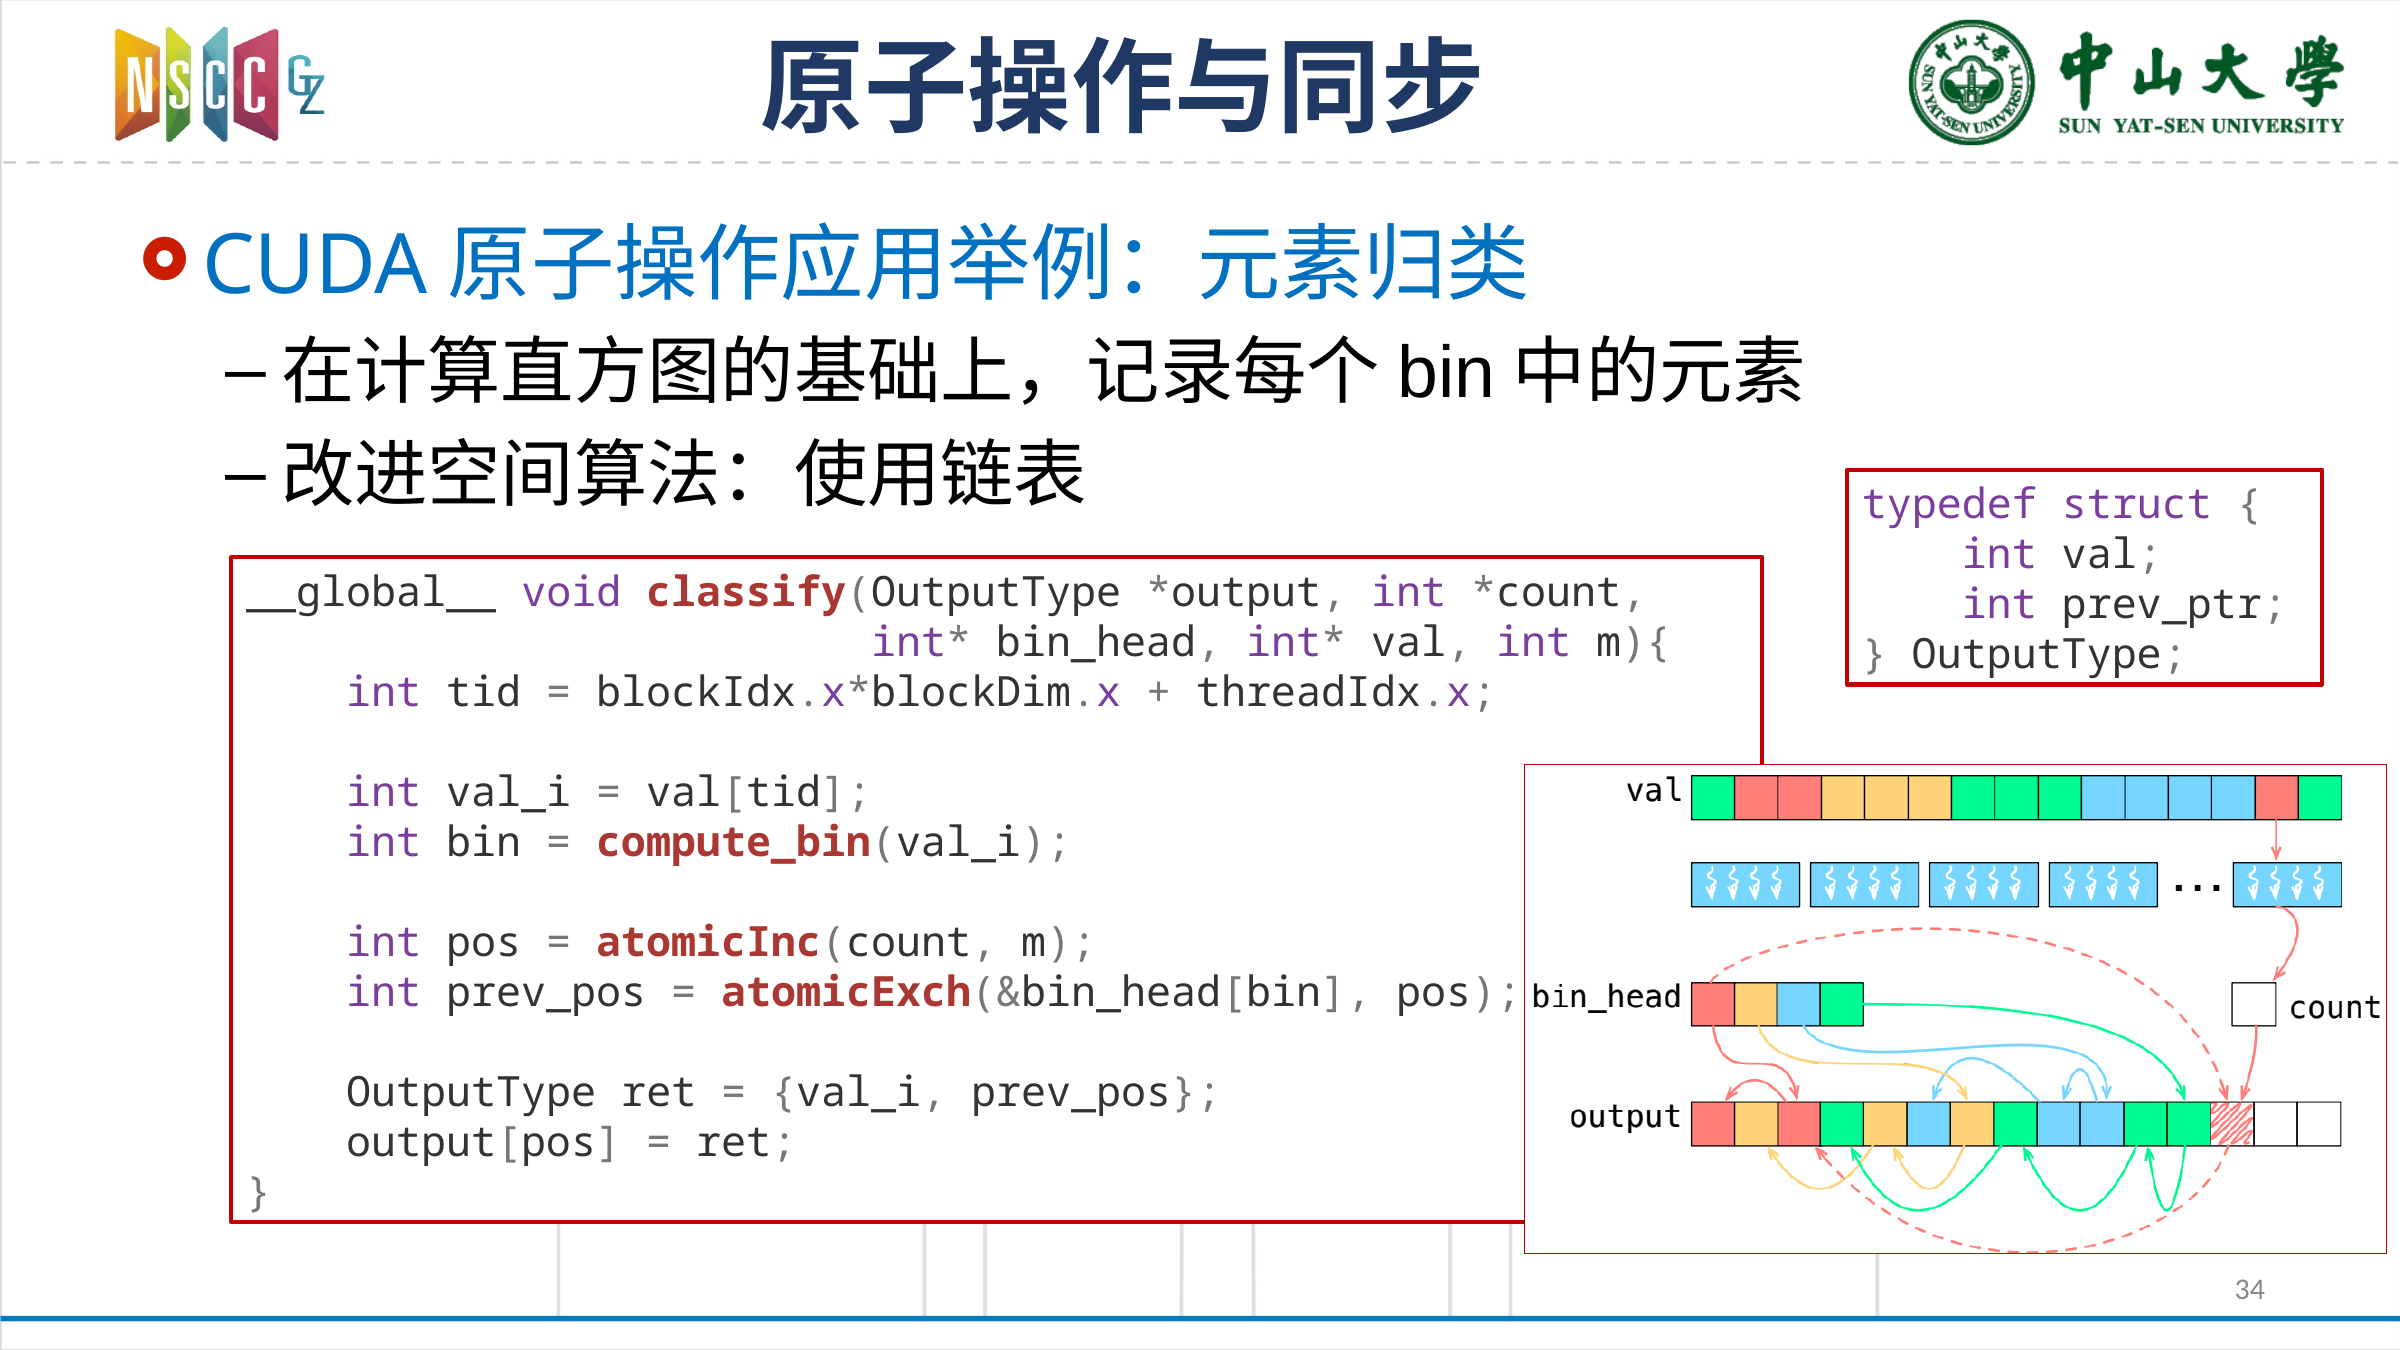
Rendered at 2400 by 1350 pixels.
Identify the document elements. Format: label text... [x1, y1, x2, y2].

title 原子操作与同步 [349, 13, 1897, 153]
slide_number 34 [1719, 1262, 2280, 1324]
picture [0, 0, 2400, 1350]
list CUDA原子操作应用举例：元素归类 在计算直方图的基础上，记录每个bin中的元素 改进空间算法：使用链表 [120, 202, 2280, 1206]
text_box typedef struct { int val; int prev_ptr; } OutputType; [1847, 469, 2323, 685]
text_box __global__ void classify(OutputType *output, int *count, int* bin_head, int* val, int m){ int tid = blockIdx.x*blockDim.x + threadIdx.x; int val_i = val[tid]; int bin = compute_bin(val_i); int pos = atomicInc(count, m); int prev_pos = atomicExch(&bin_head[bin], pos); OutputType ret = {val_i, prev_pos}; output[pos] = ret; } [231, 557, 1763, 1223]
